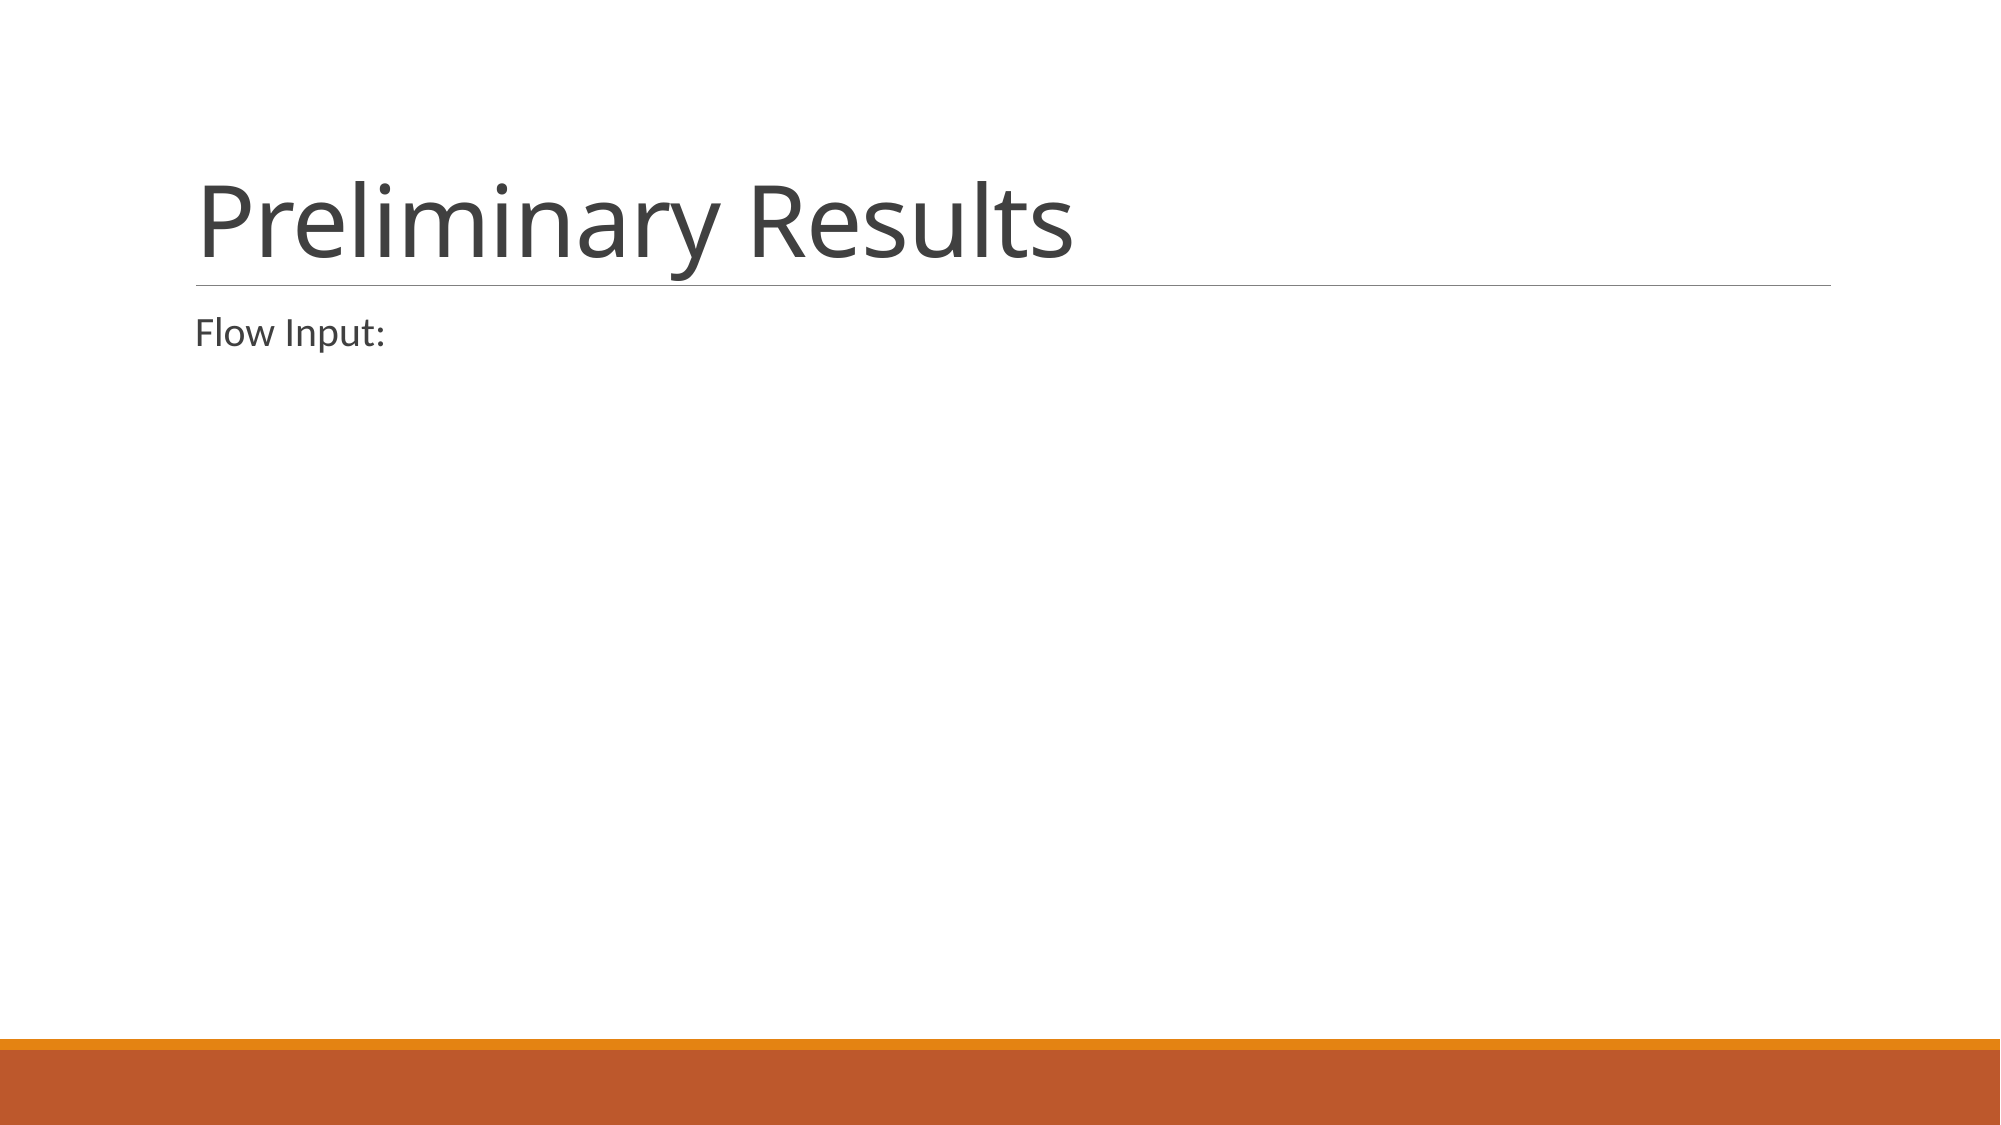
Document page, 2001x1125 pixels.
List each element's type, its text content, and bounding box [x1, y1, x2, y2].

title Preliminary Results [180, 47, 1830, 285]
list Flow Input: [180, 302, 1830, 963]
